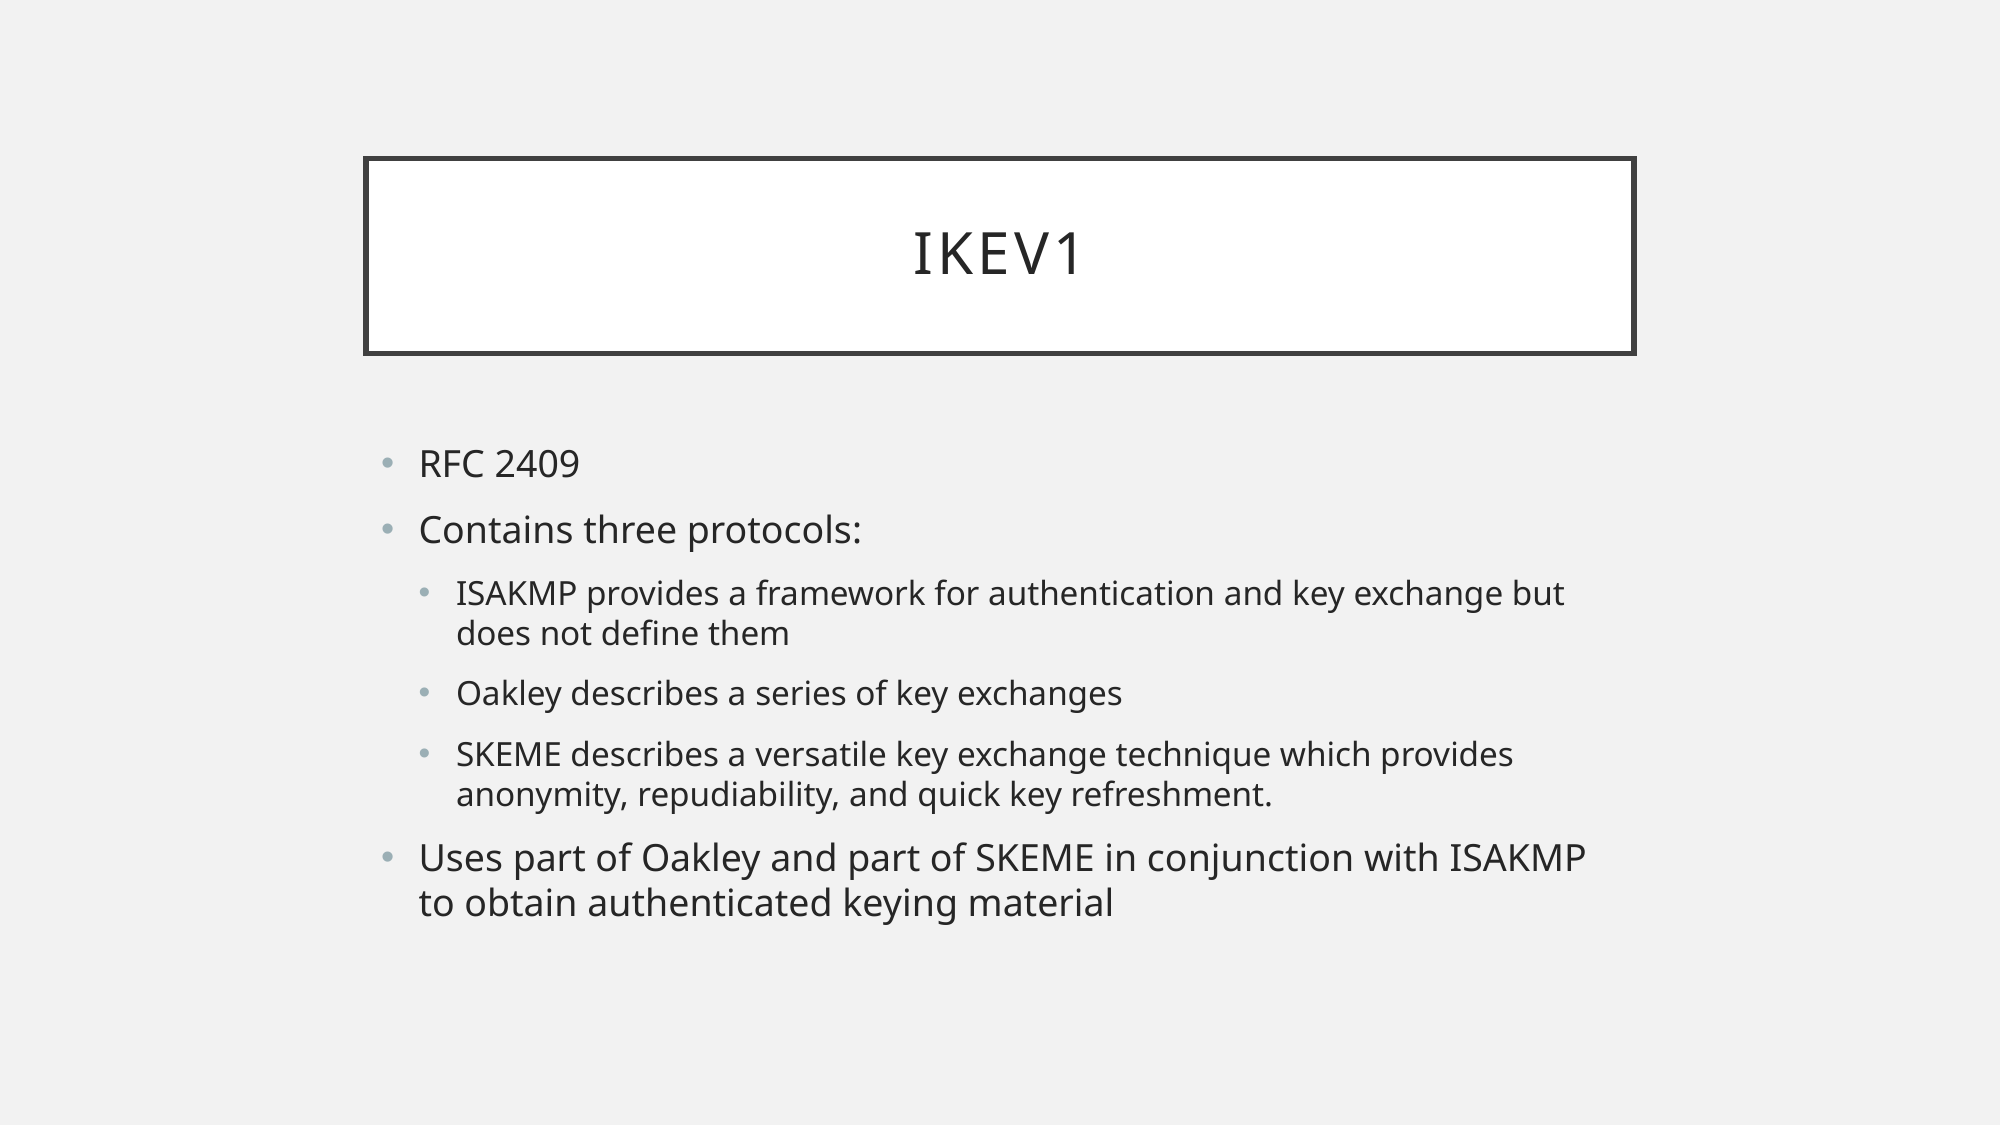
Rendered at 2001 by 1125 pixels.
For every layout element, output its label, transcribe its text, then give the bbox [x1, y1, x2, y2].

list RFC 2409 Contains three protocols: ISAKMP provides a framework for authentication and key exchange but does not define them Oakley describes a series of key exchanges SKEME describes a versatile key exchange technique which provides anonymity, repudiability, and quick key refreshment. Uses part of Oakley and part of SKEME in conjunction with ISAKMP to obtain authenticated keying material [366, 432, 1634, 942]
title IKEv1 [363, 156, 1637, 356]
